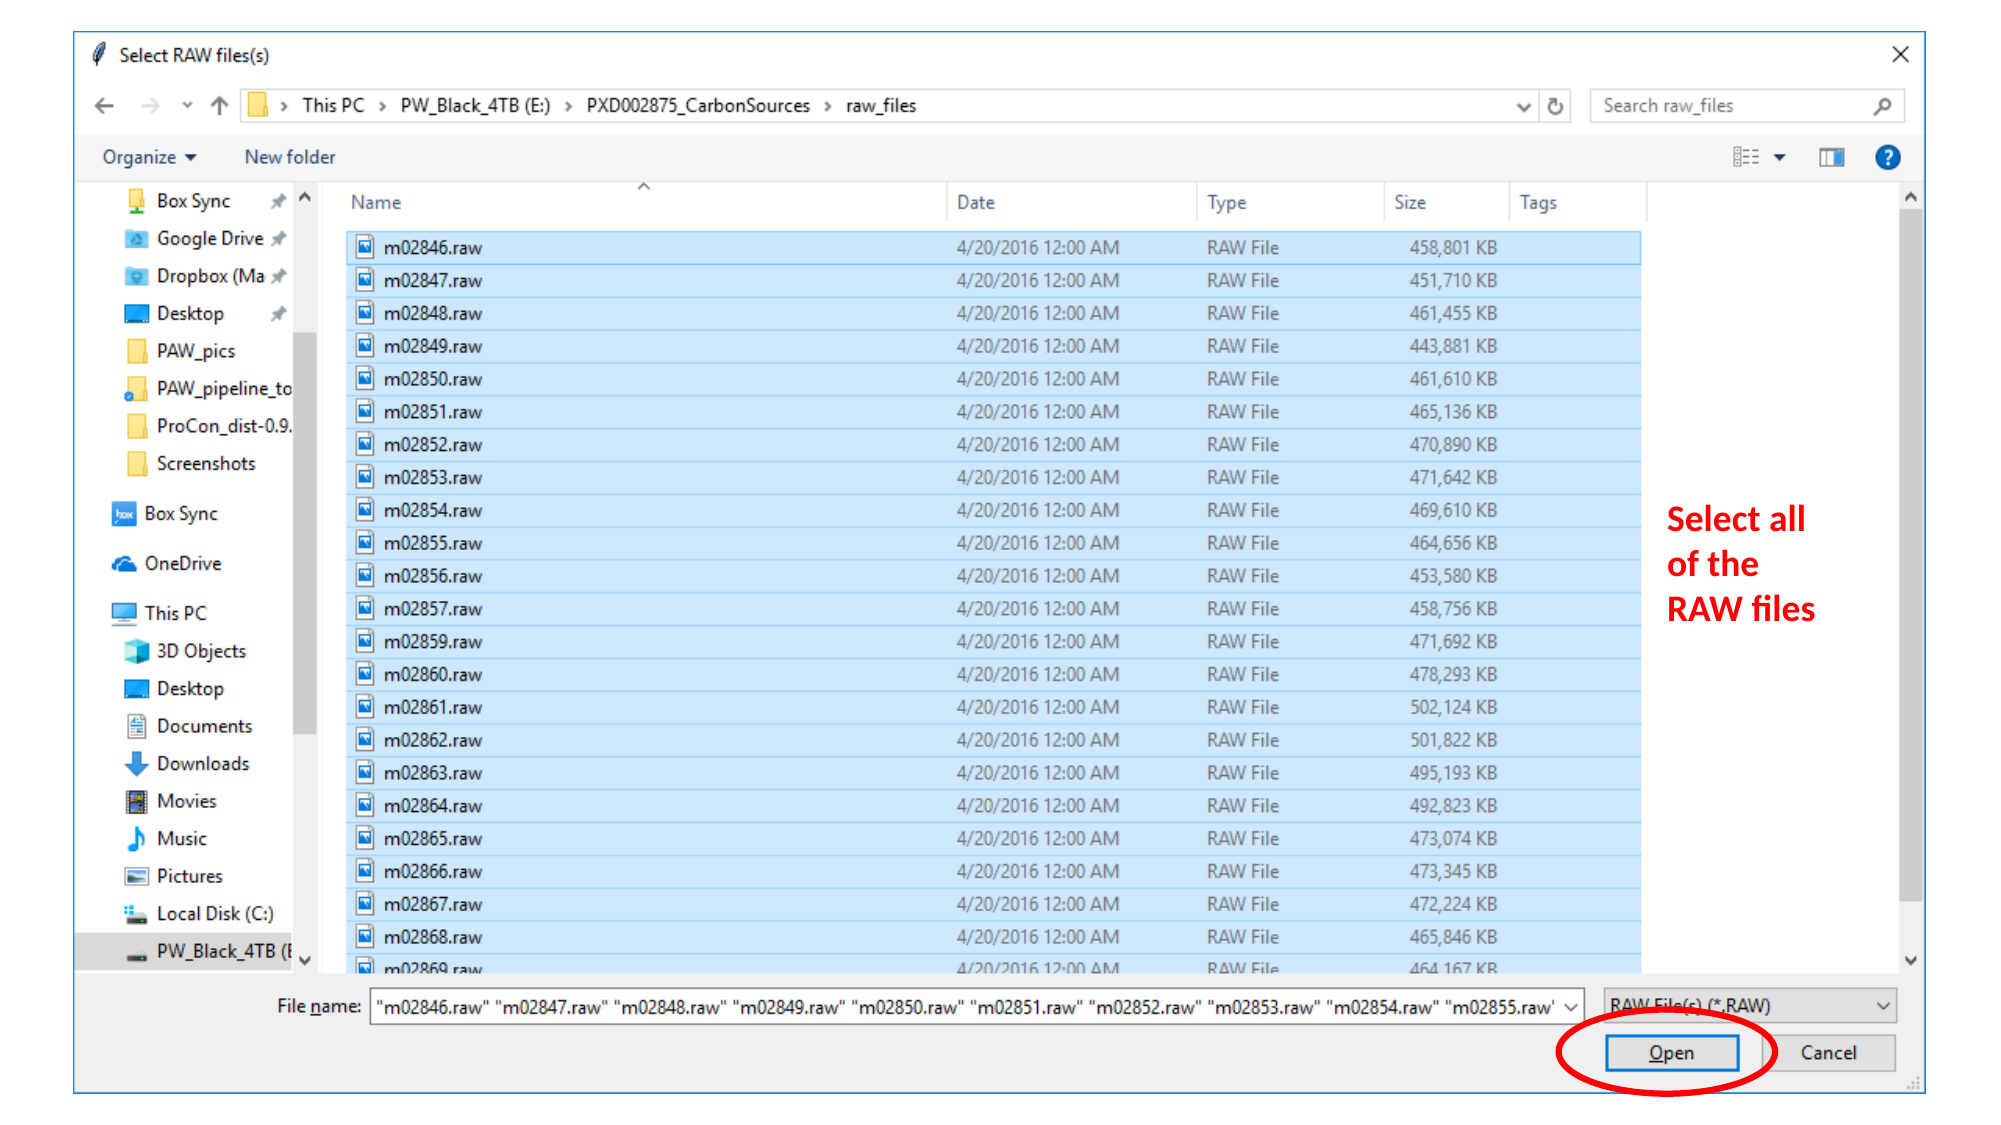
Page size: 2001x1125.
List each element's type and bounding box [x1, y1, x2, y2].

picture [73, 31, 1926, 1094]
